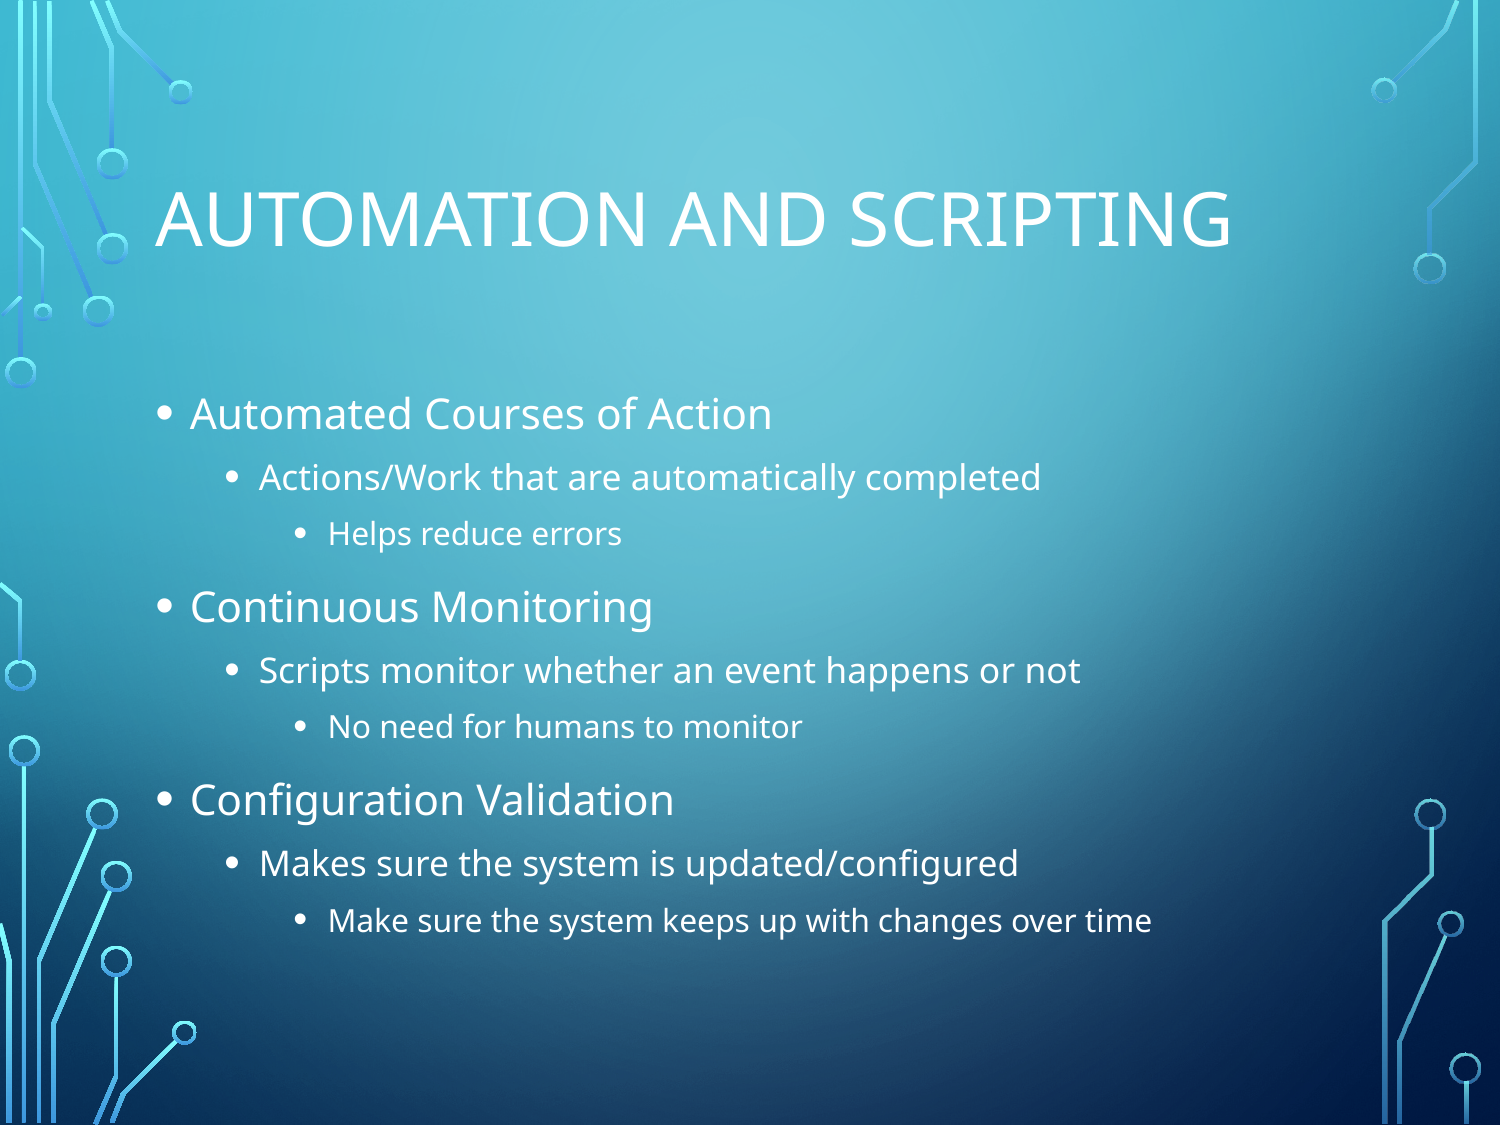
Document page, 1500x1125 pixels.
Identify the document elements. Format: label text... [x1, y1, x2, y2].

title Automation and Scripting [140, 101, 1360, 344]
list Automated Courses of Action Actions/Work that are automatically completed Helps reduce errors Continuous Monitoring Scripts monitor whether an event happens or not No need for humans to monitor Configuration Validation Makes sure the system is updated/configured Make sure the system keeps up with changes over time [140, 369, 1360, 950]
